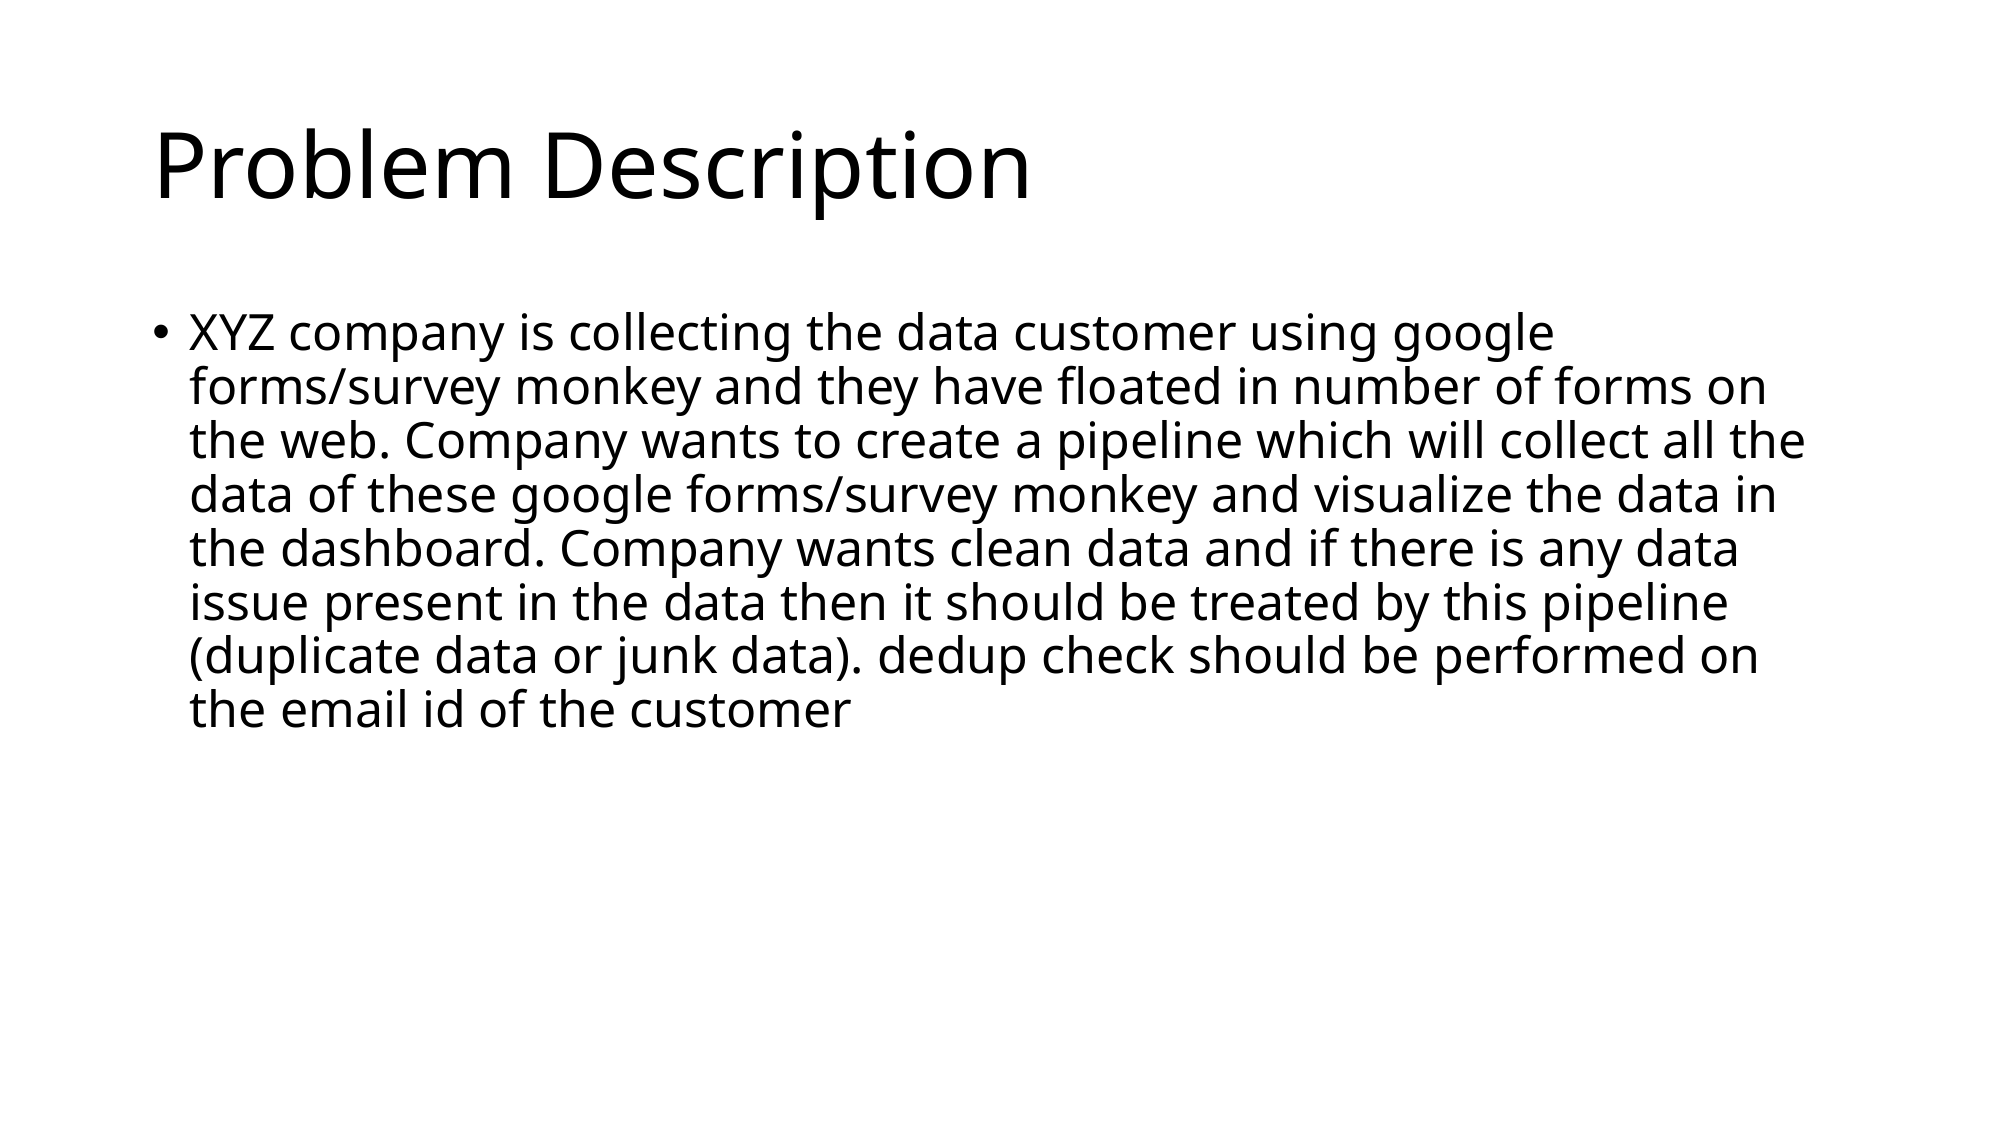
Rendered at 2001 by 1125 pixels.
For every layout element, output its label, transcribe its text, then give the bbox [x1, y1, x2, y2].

list XYZ company is collecting the data customer using google forms/survey monkey and they have floated in number of forms on the web. Company wants to create a pipeline which will collect all the data of these google forms/survey monkey and visualize the data in the dashboard. Company wants clean data and if there is any data issue present in the data then it should be treated by this pipeline (duplicate data or junk data). dedup check should be performed on the email id of the customer [137, 299, 1863, 1014]
title Problem Description [137, 59, 1863, 278]
